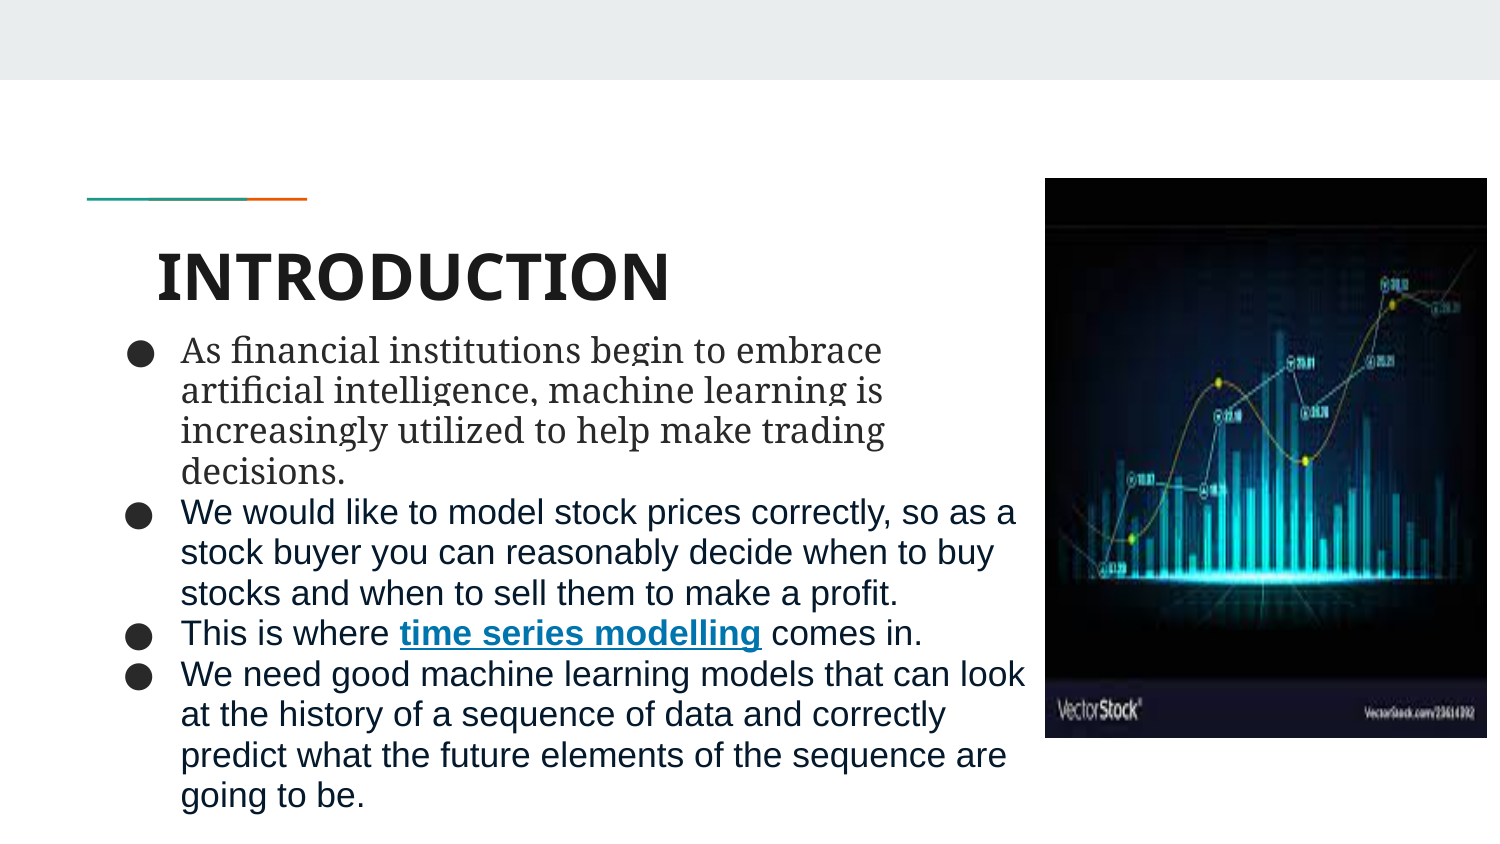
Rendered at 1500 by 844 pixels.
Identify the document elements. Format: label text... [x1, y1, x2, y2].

title INTRODUCTION [142, 220, 994, 309]
picture [1045, 177, 1487, 738]
list As financial institutions begin to embrace artificial intelligence, machine learning is increasingly utilized to help make trading decisions. We would like to model stock prices correctly, so as a stock buyer you can reasonably decide when to buy stocks and when to sell them to make a profit. This is where time series modelling comes in. We need good machine learning models that can look at the history of a sequence of data and correctly predict what the future elements of the sequence are going to be. [90, 315, 1046, 797]
